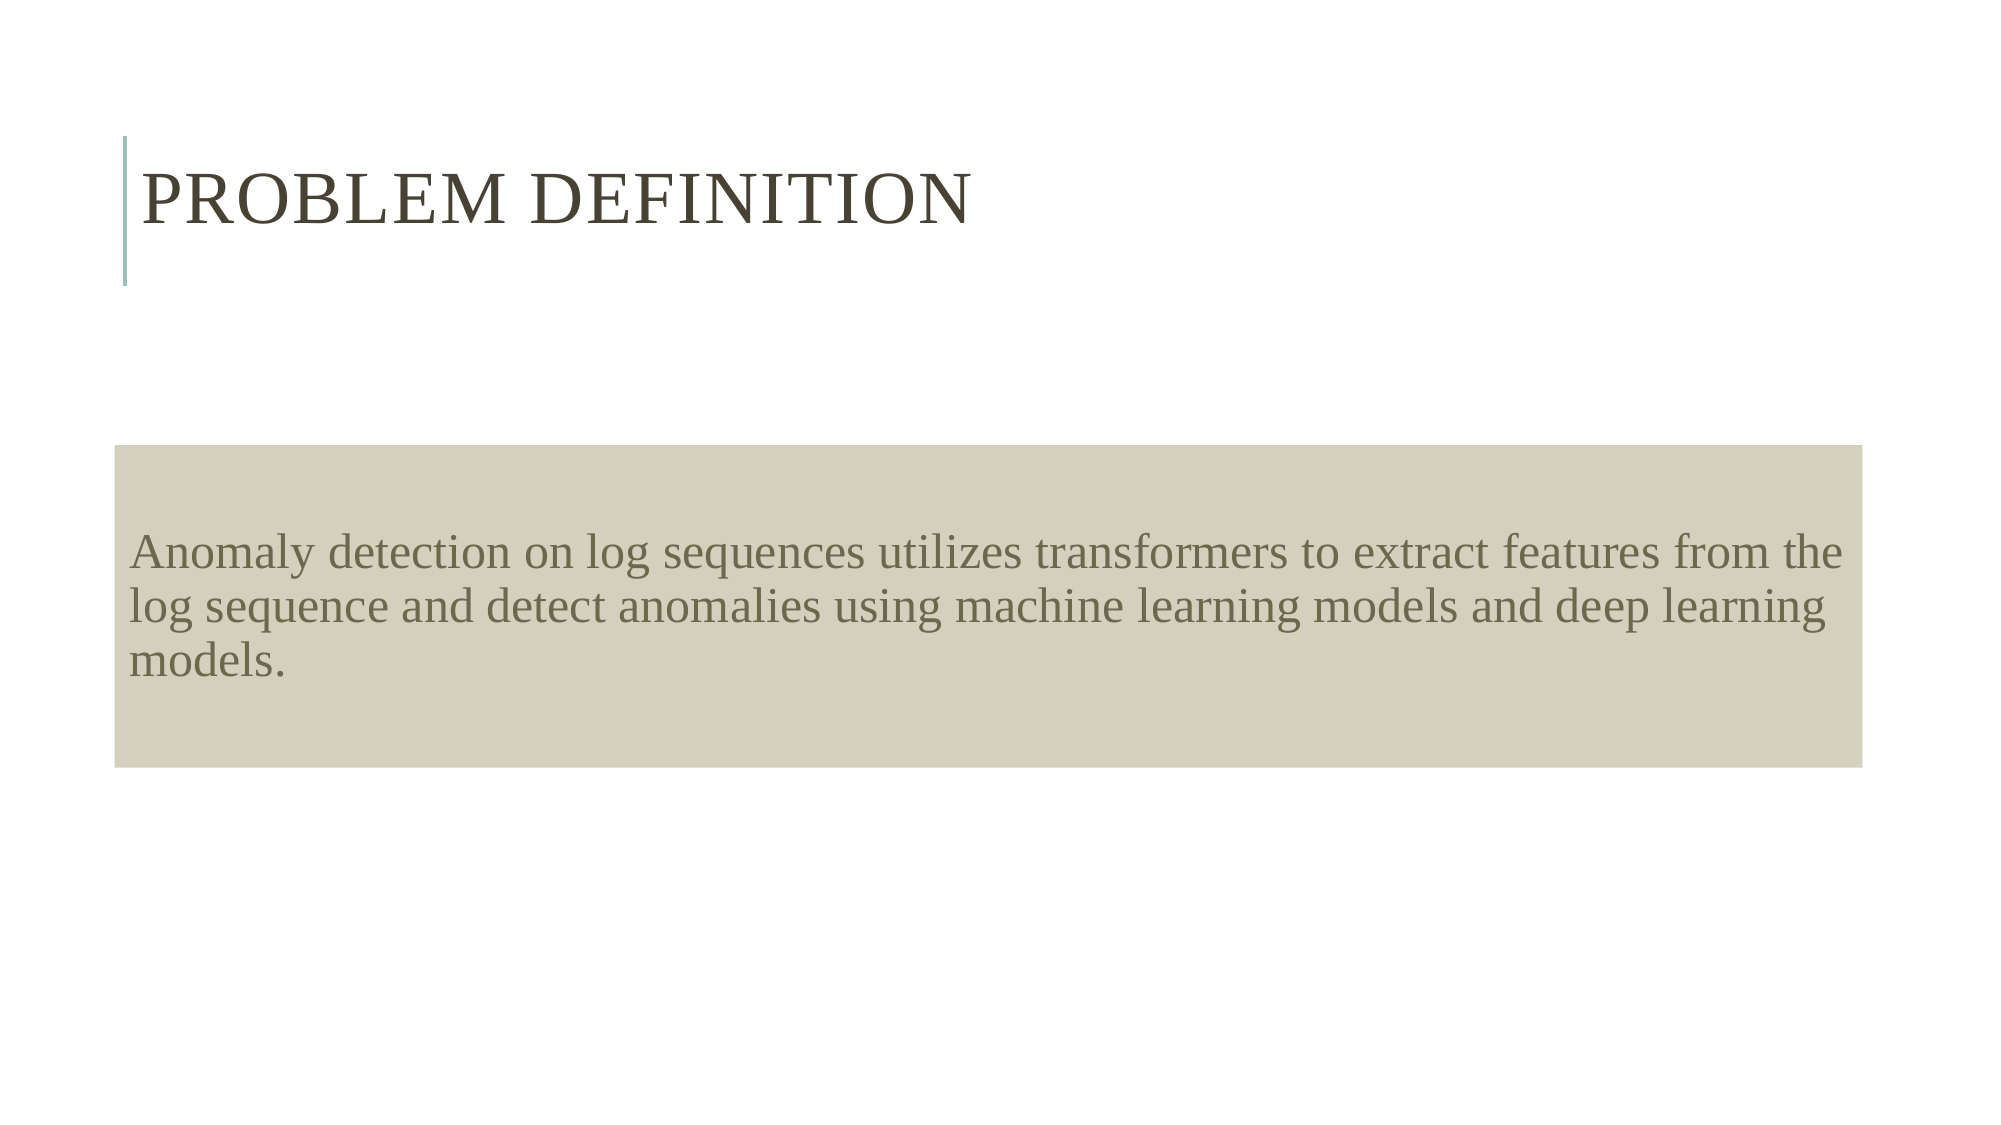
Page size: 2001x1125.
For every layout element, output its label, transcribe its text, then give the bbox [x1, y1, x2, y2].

text_box [114, 445, 1863, 768]
title Problem Definition [126, 93, 1874, 311]
